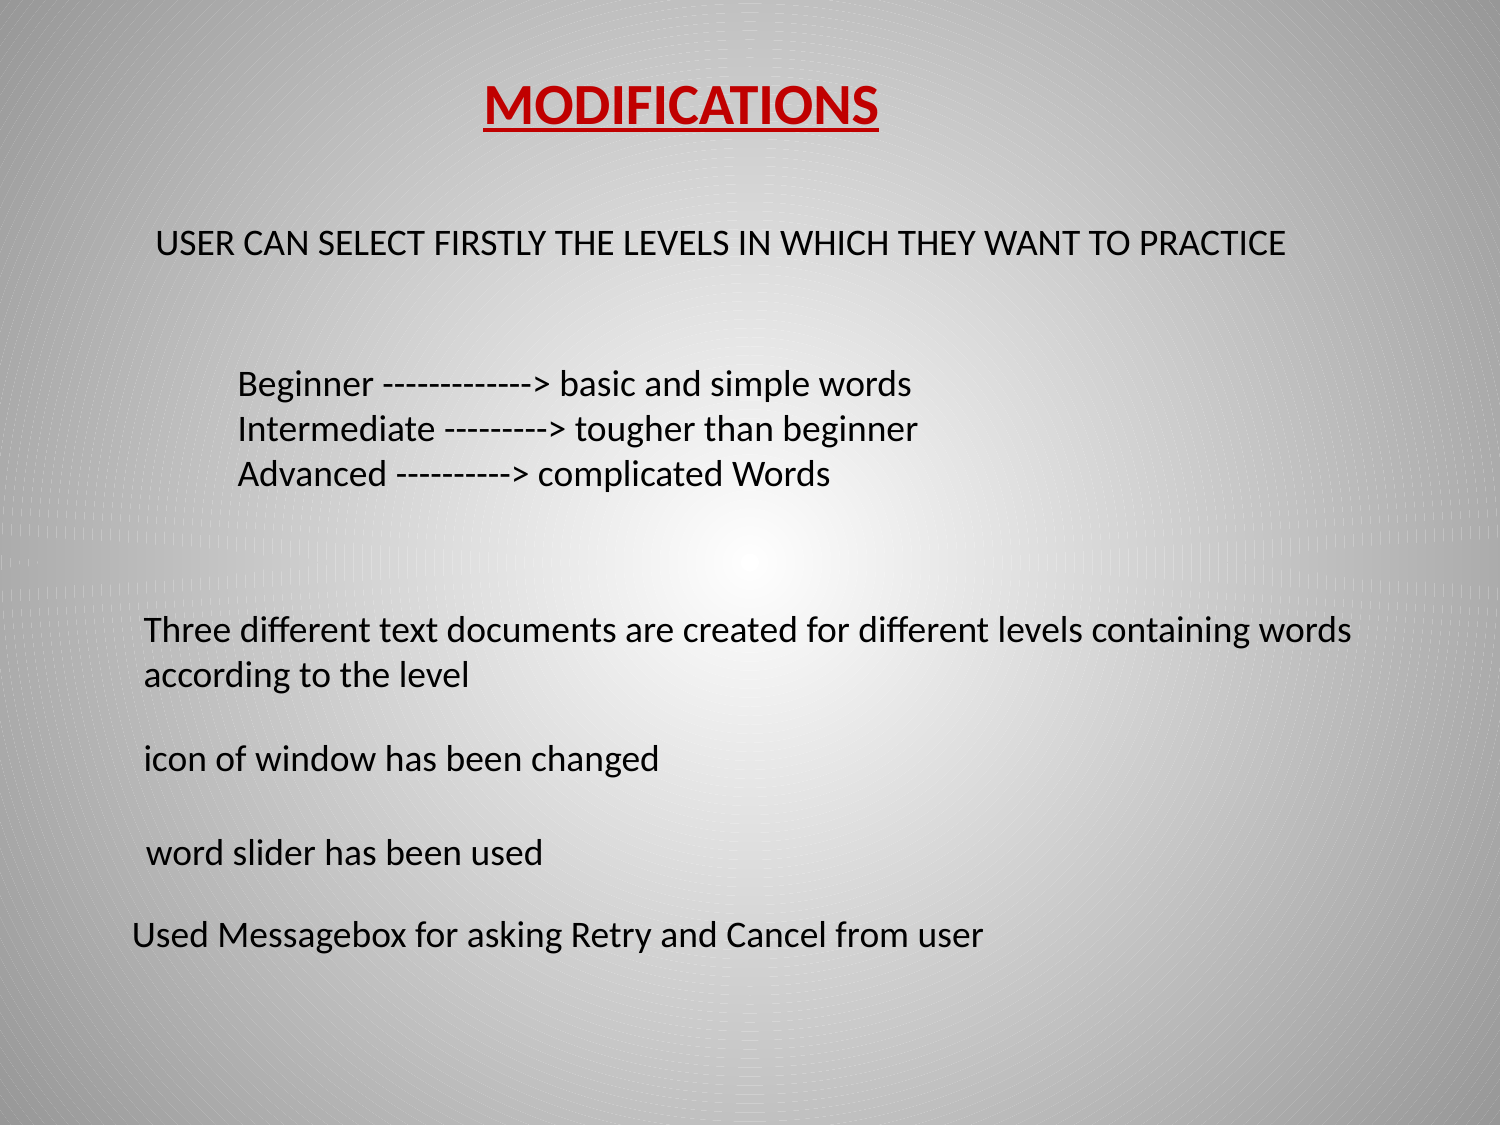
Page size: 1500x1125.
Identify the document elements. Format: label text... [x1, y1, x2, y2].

text_box Three different text documents are created for different levels containing words according to the level [128, 597, 1407, 703]
text_box word slider has been used [105, 820, 1465, 880]
text_box Beginner -------------> basic and simple words Intermediate ---------> tougher than beginner Advanced ----------> complicated Words [222, 351, 1430, 502]
text_box USER CAN SELECT FIRSTLY THE LEVELS IN WHICH THEY WANT TO PRACTICE [140, 210, 1477, 271]
text_box icon of window has been changed [128, 726, 1207, 787]
text_box Used Messagebox for asking Retry and Cancel from user [117, 902, 1348, 963]
text_box MODIFICATIONS [468, 58, 1313, 144]
